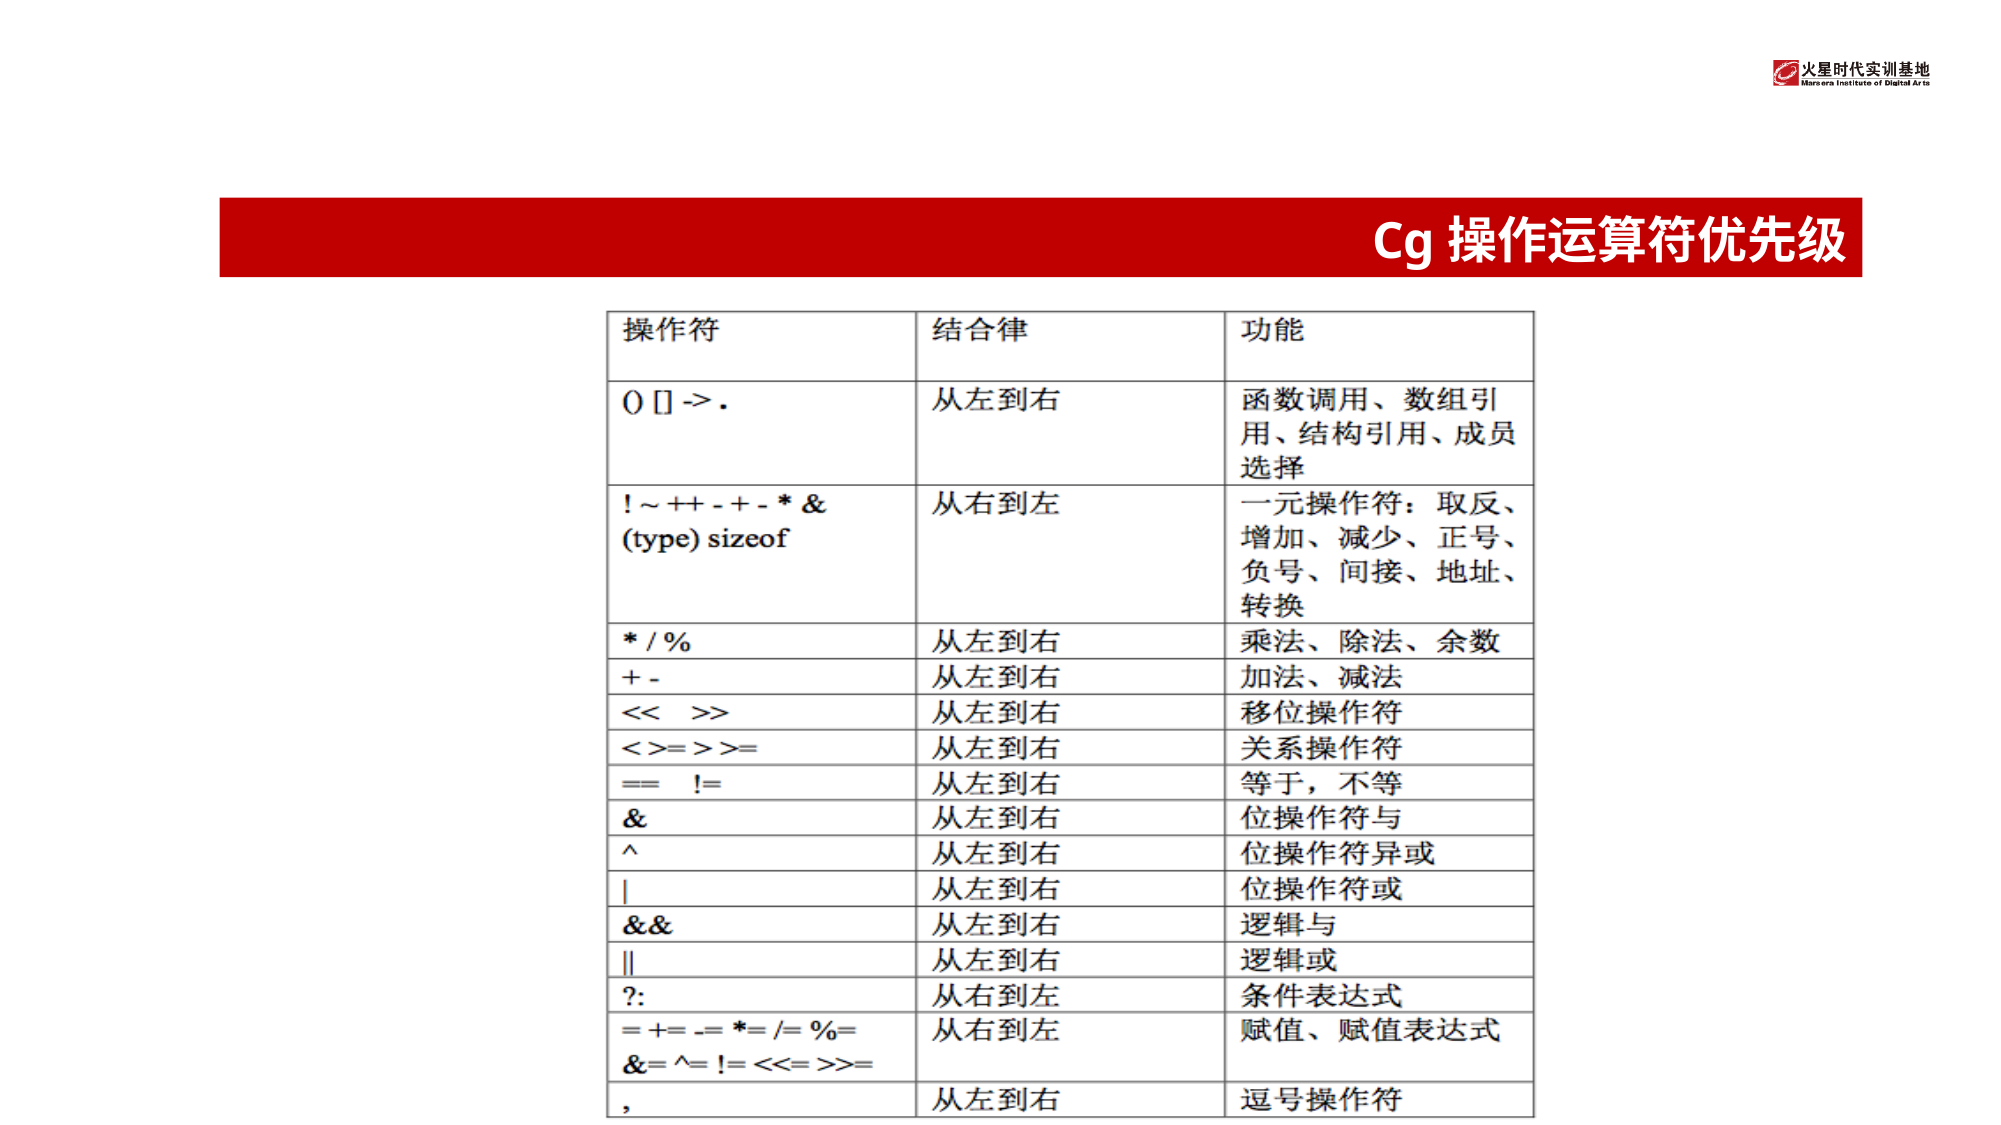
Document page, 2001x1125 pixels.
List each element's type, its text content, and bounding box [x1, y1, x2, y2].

picture [596, 301, 1549, 1125]
title Cg操作运算符优先级 [219, 59, 1863, 278]
picture [1863, 59, 1934, 86]
